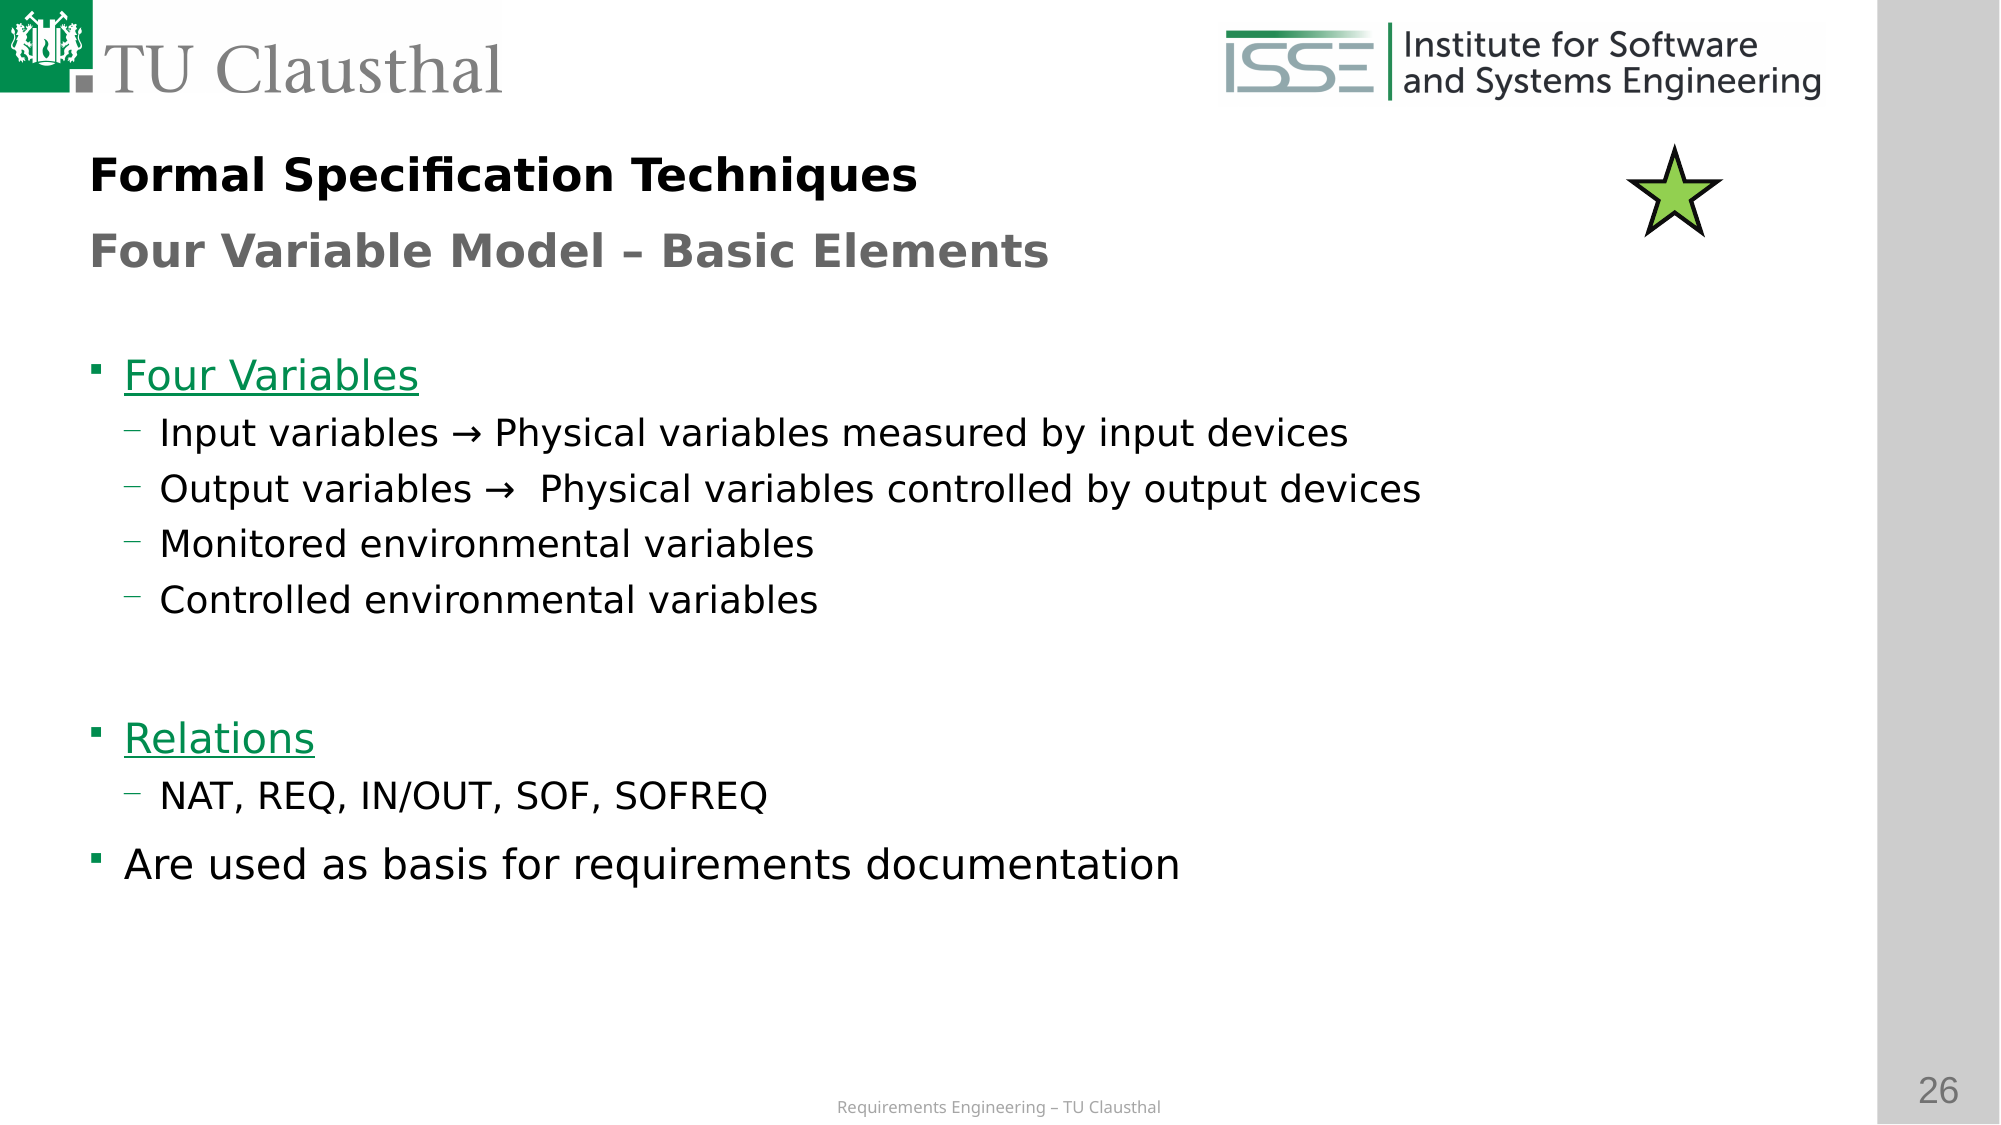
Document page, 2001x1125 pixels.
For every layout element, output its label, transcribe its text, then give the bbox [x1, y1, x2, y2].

text_box Four Variable Model – Basic Elements [88, 207, 1789, 290]
text_box [1625, 143, 1724, 238]
picture [0, 0, 502, 93]
picture [1218, 22, 1826, 107]
text_box Formal Specification Techniques [88, 118, 1789, 201]
list Four Variables Input variables → Physical variables measured by input devices Output variables → Physical variables controlled by output devices Monitored environmental variables Controlled environmental variables Relations NAT, REQ, IN/OUT, SOF, SOFREQ Are used as basis for requirements documentation [88, 219, 1979, 1017]
